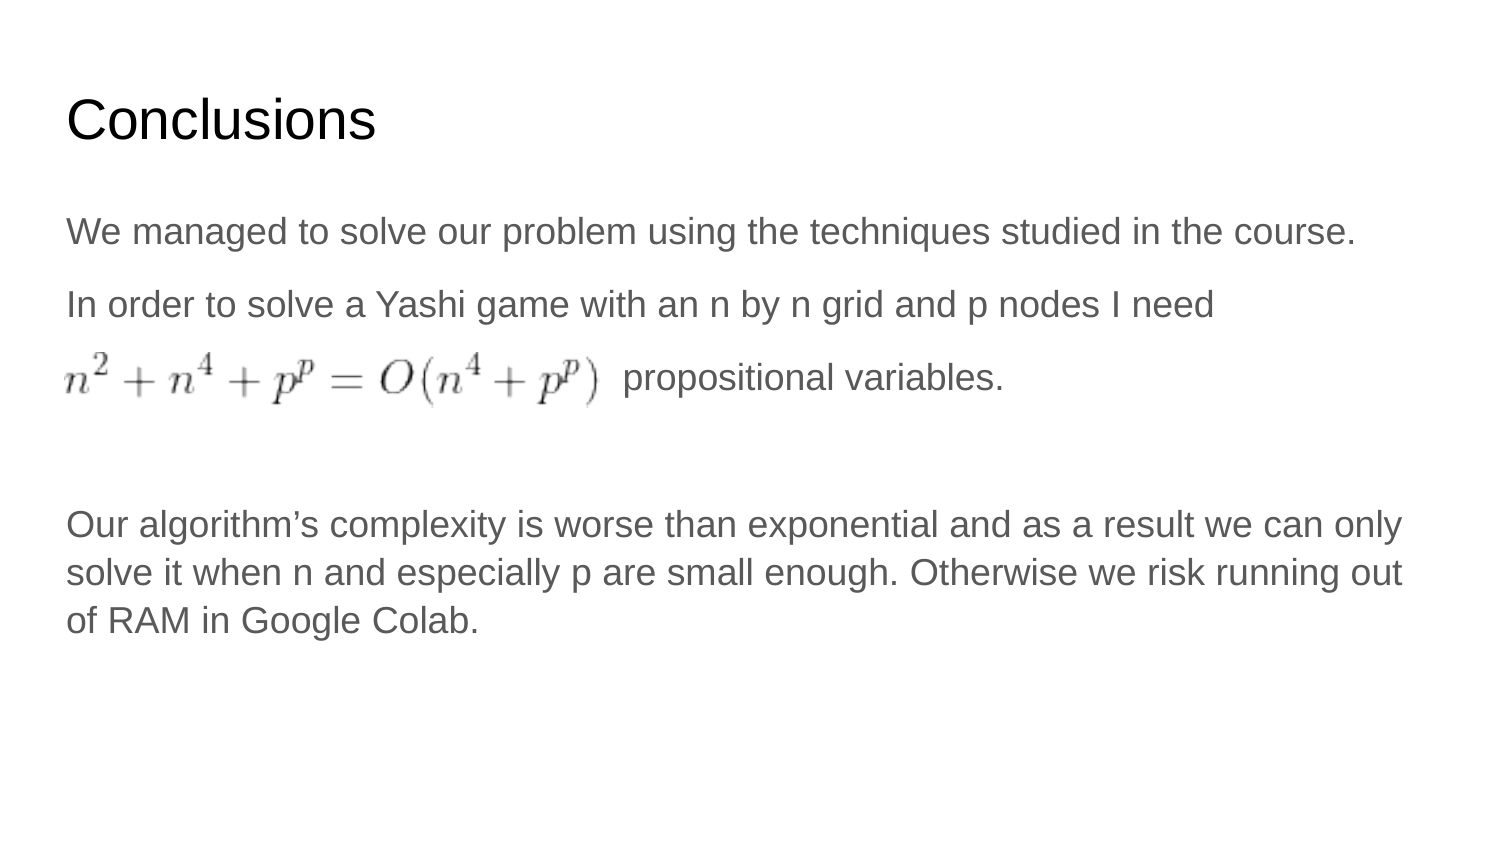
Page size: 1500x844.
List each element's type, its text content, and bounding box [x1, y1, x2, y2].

title Conclusions [51, 72, 1449, 167]
list We managed to solve our problem using the techniques studied in the course. In order to solve a Yashi game with an n by n grid and p nodes I need propositional variables. Our algorithm’s complexity is worse than exponential and as a result we can only solve it when n and especially p are small enough. Otherwise we risk running out of RAM in Google Colab. [51, 189, 1449, 750]
picture [64, 352, 600, 408]
